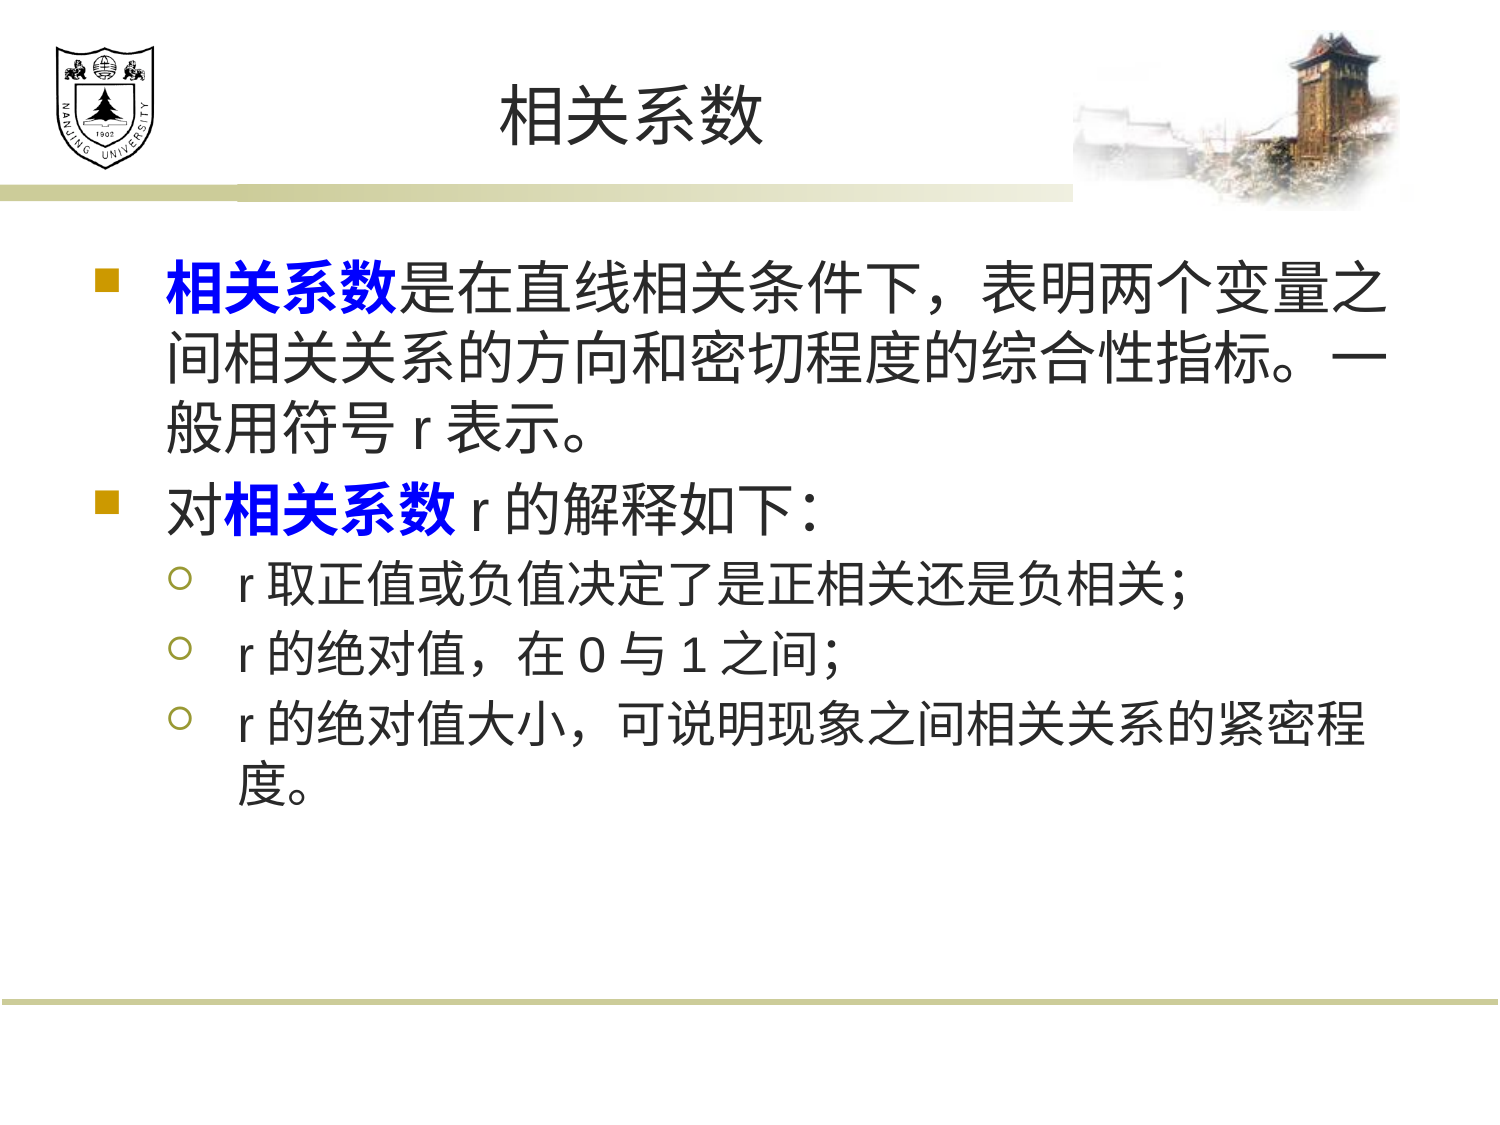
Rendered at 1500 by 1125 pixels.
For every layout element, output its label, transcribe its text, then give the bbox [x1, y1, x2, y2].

picture [1073, 30, 1400, 211]
list 相关系数是在直线相关条件下，表明两个变量之间相关关系的方向和密切程度的综合性指标。一般用符号r表示。 对相关系数r的解释如下： r取正值或负值决定了是正相关还是负相关； r的绝对值，在0与1之间； r的绝对值大小，可说明现象之间相关关系的紧密程度。 [76, 243, 1413, 965]
picture [50, 42, 160, 173]
picture [2, 999, 1498, 1005]
title 相关系数 [171, 66, 1093, 161]
